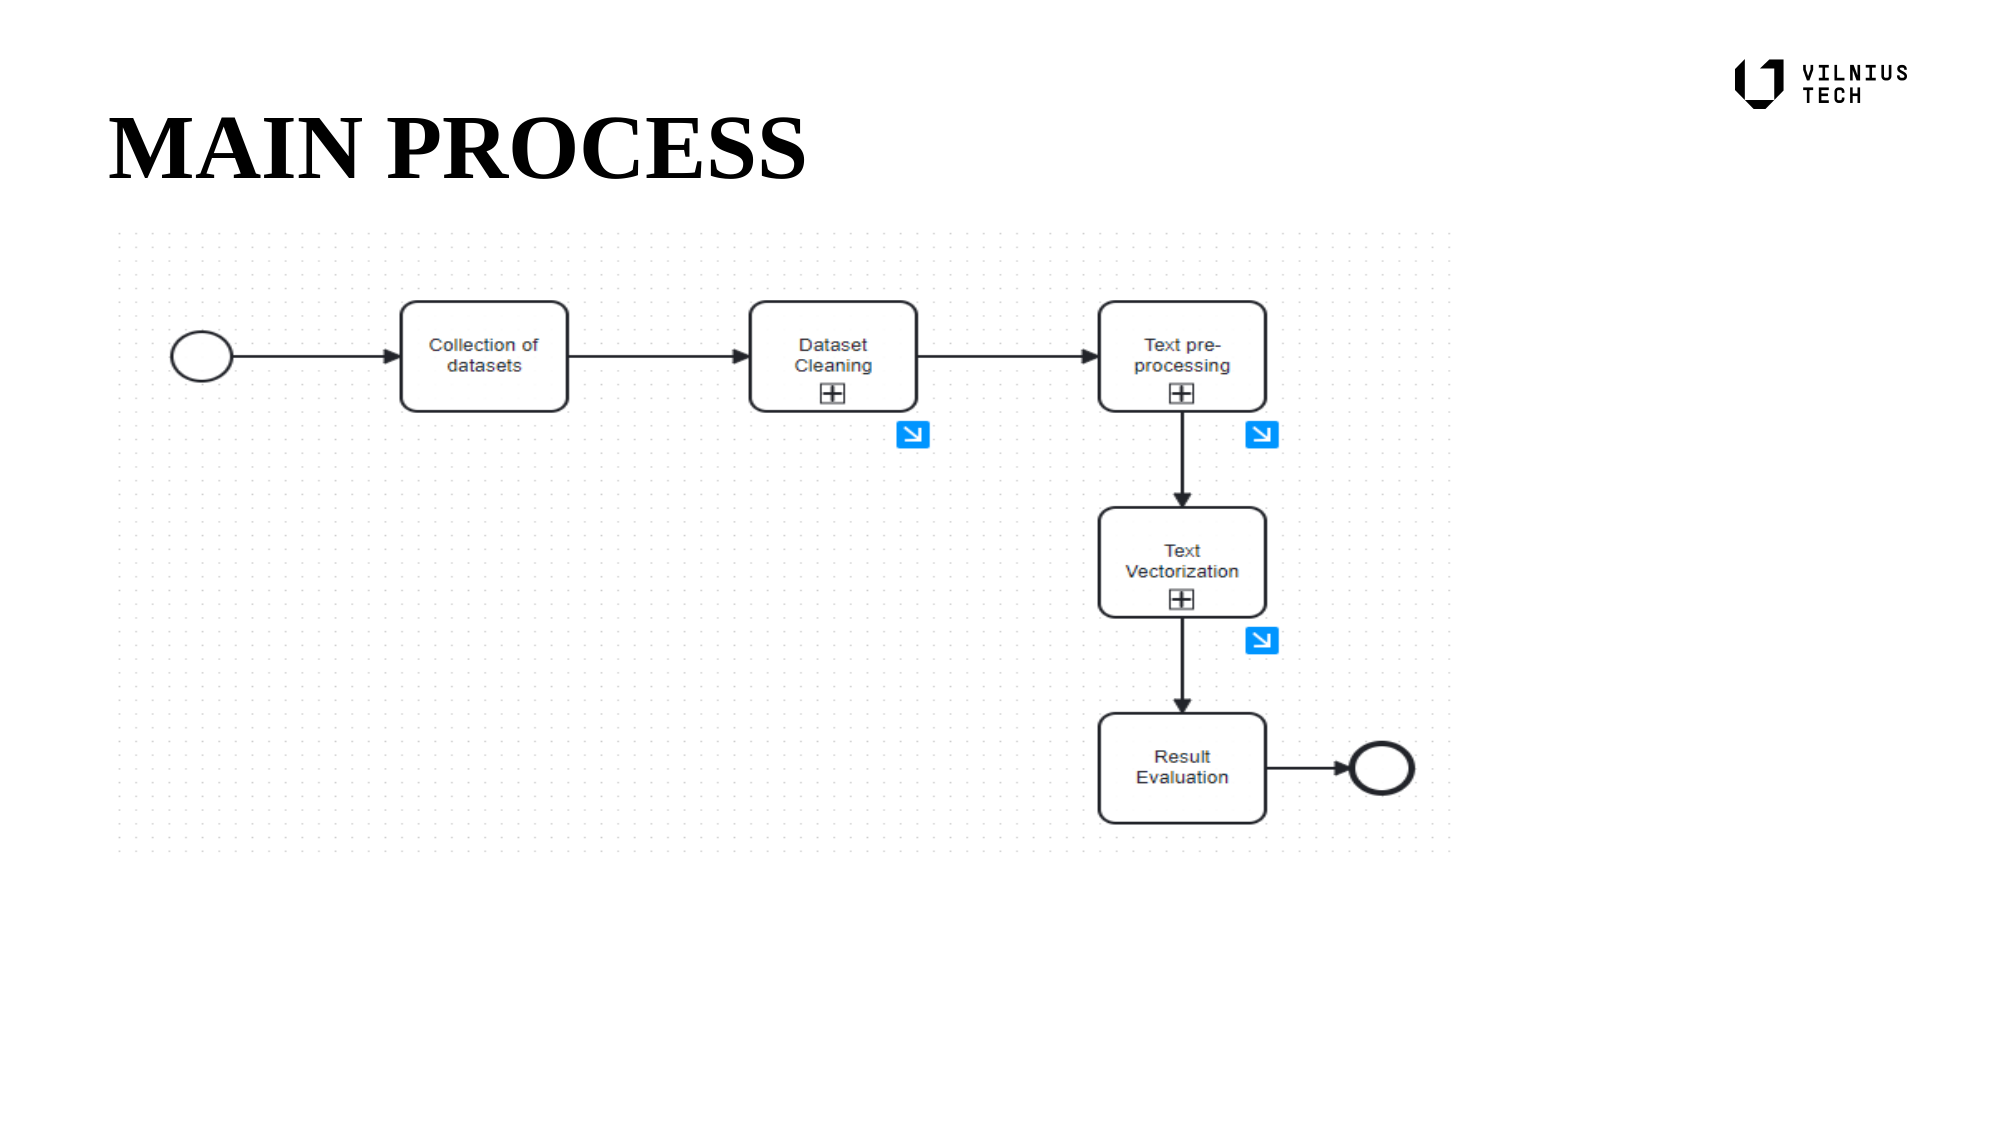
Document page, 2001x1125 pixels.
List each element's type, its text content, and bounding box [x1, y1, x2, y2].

picture [1863, 59, 1907, 109]
title MAIN PROCESS [93, 40, 1863, 258]
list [114, 229, 1452, 859]
